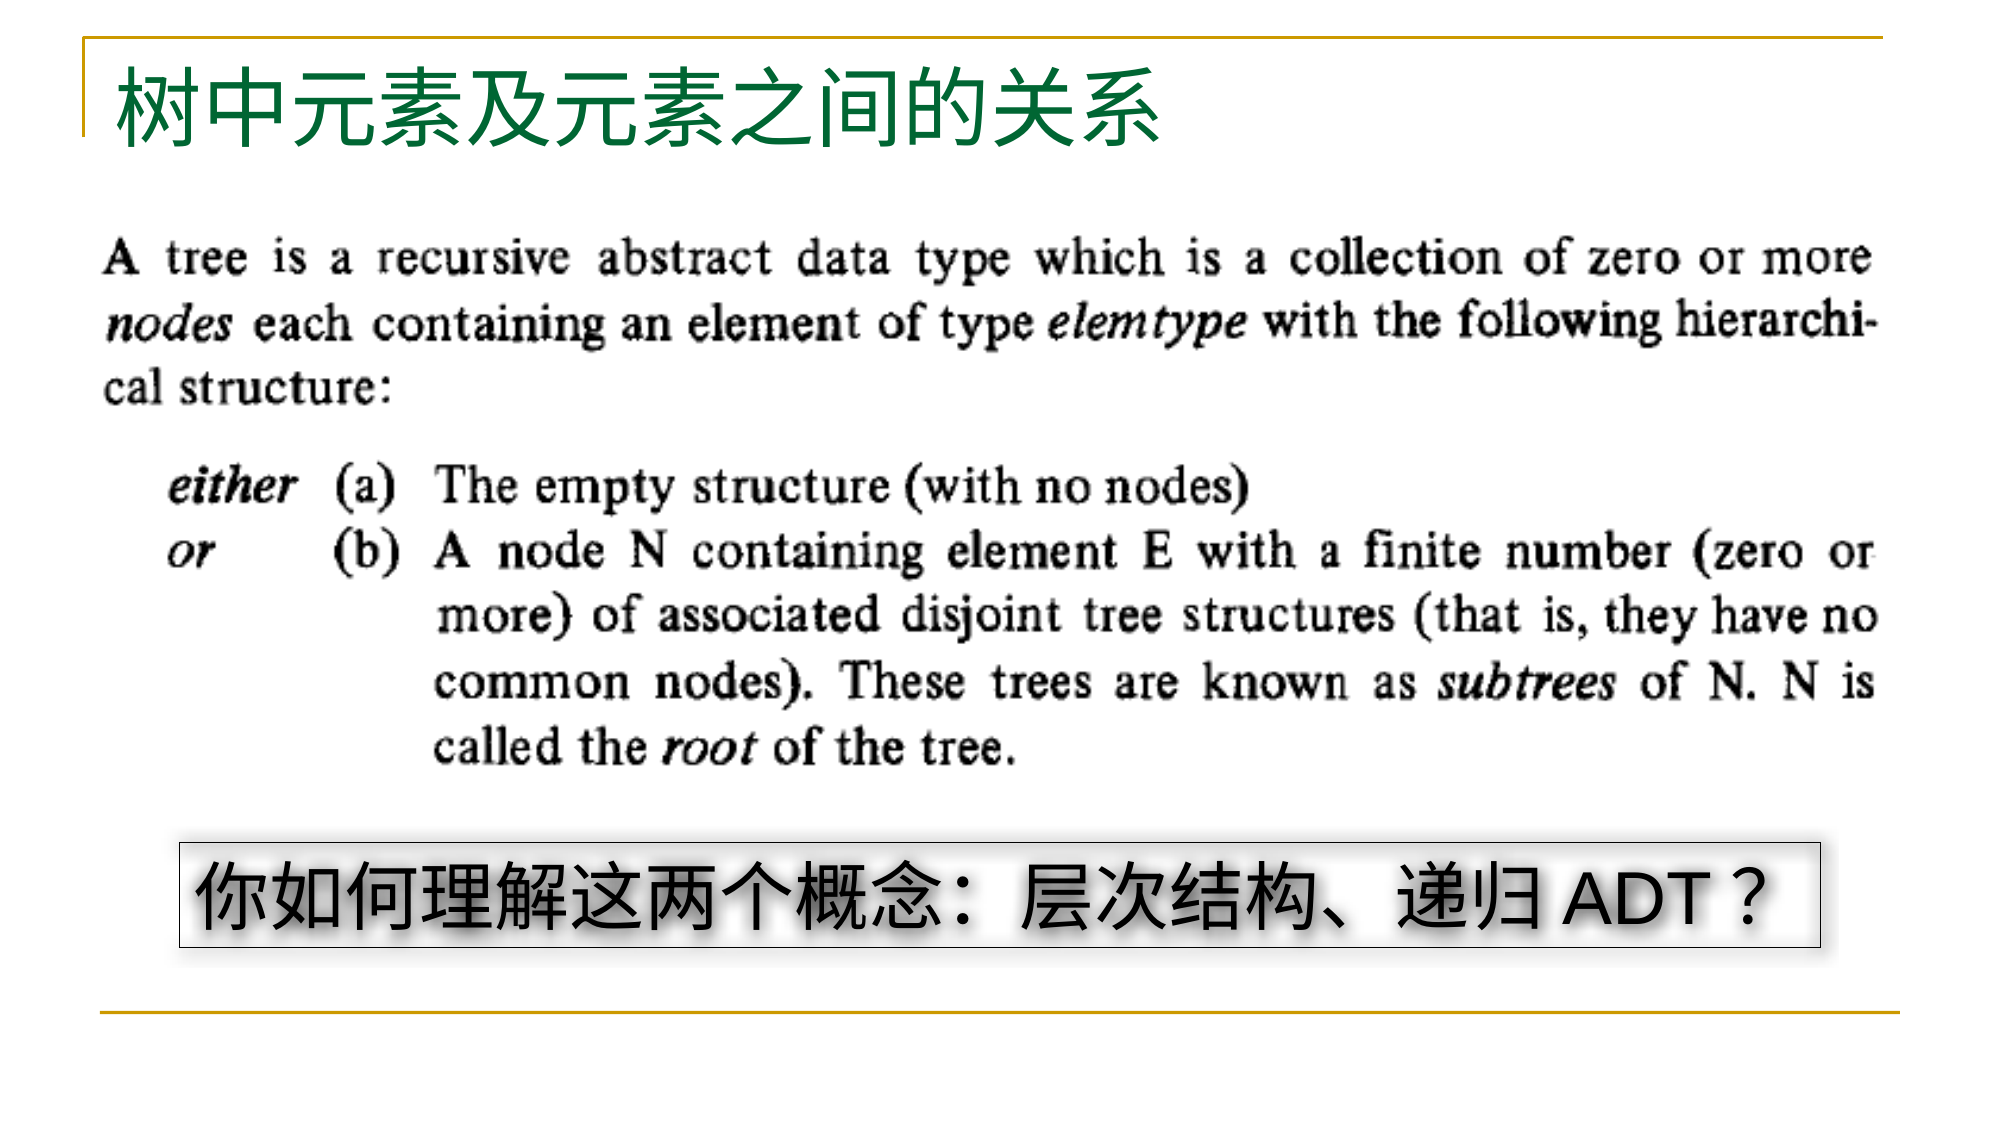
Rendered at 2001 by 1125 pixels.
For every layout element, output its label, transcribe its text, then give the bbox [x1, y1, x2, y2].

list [82, 207, 1918, 787]
text_box 你如何理解这两个概念：层次结构、递归ADT？ [179, 842, 1821, 948]
title 树中元素及元素之间的关系 [99, 45, 1900, 207]
